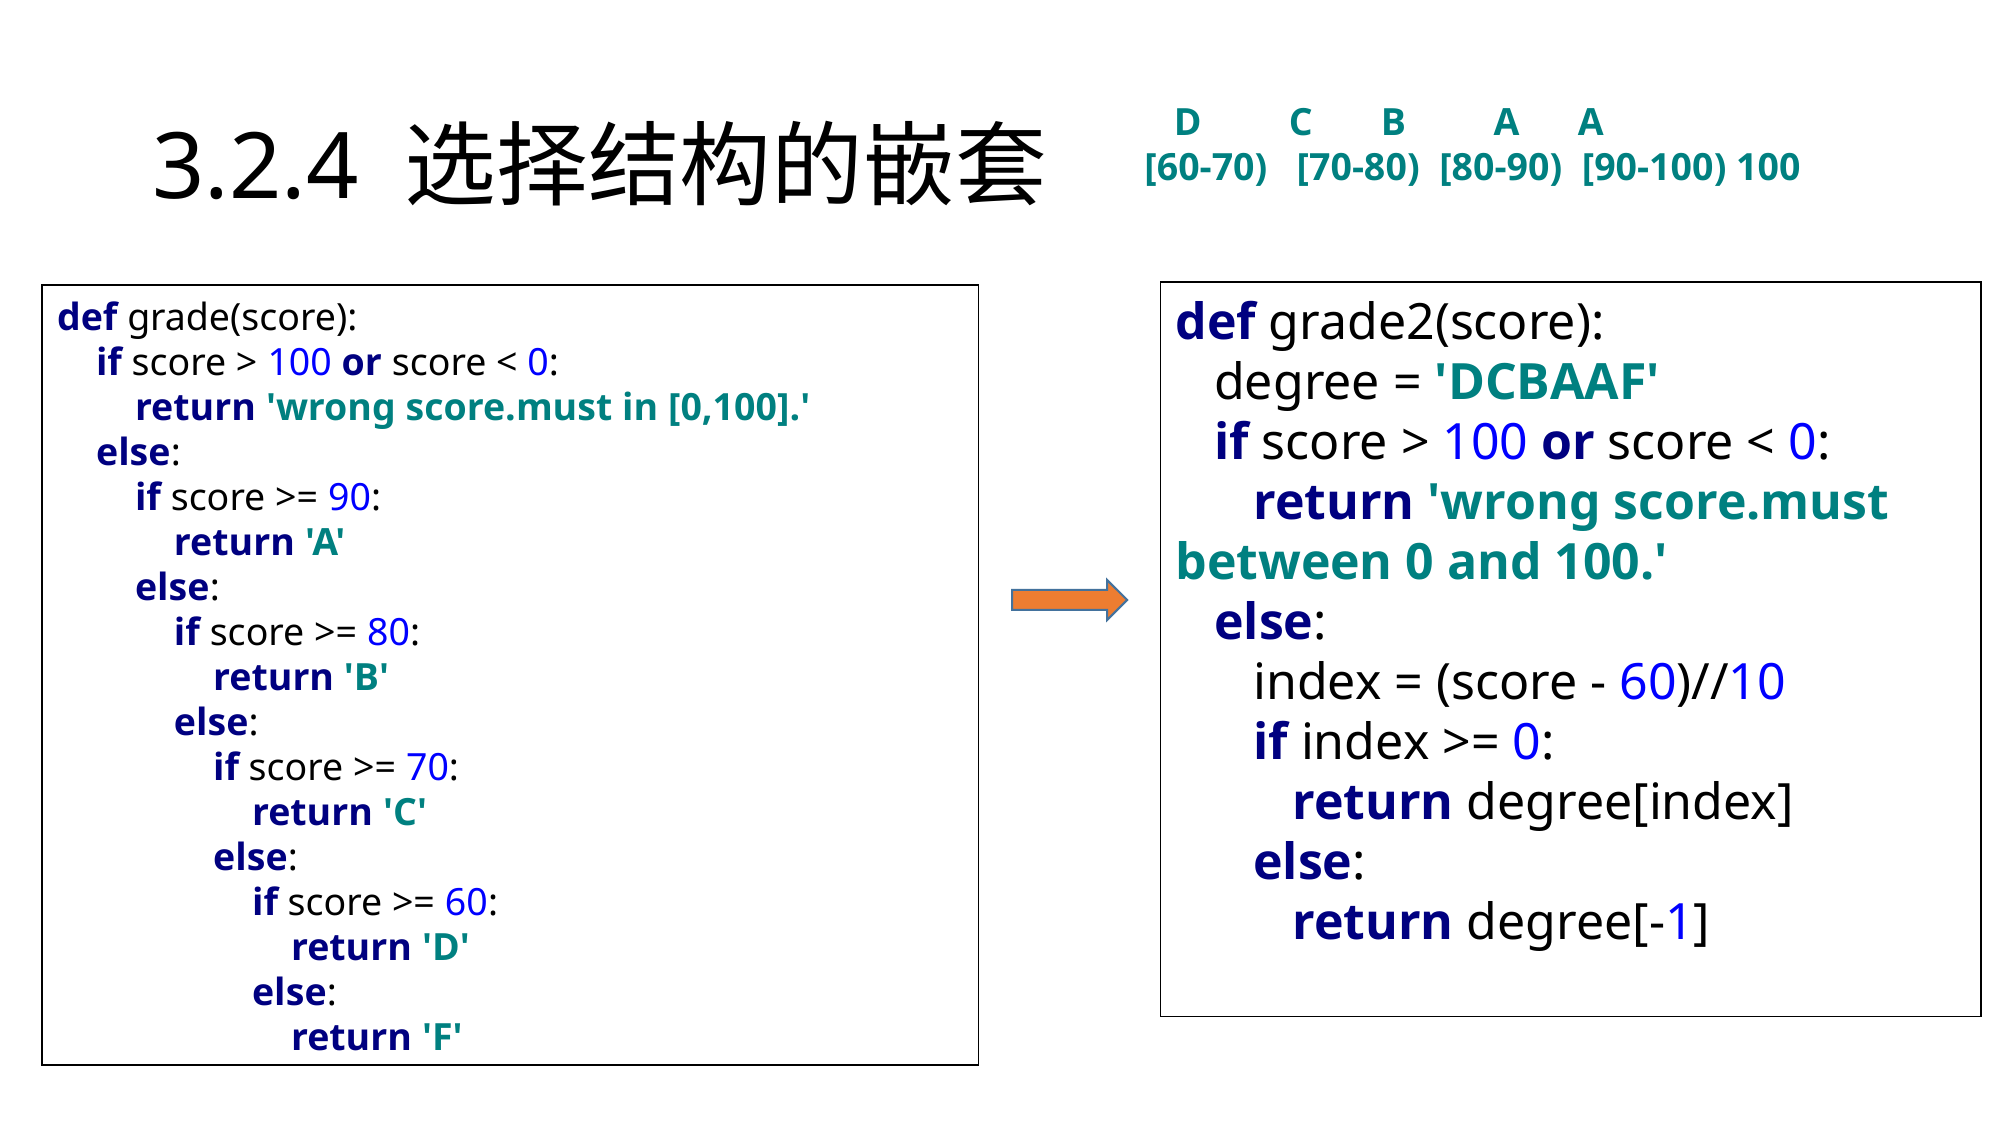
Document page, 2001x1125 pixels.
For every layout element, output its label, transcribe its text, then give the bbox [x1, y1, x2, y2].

text_box [1011, 577, 1129, 623]
title 3.2.4 选择结构的嵌套 [137, 59, 1863, 278]
text_box D C B A A [60-70) [70-80) [80-90) [90-100) 100 [1119, 90, 2000, 196]
text_box def grade2(score): degree = 'DCBAAF' if score > 100 or score < 0: return 'wrong score.must between 0 and 100.' else: index = (score - 60)//10 if index >= 0: return degree[index] else: return degree[-1] [1160, 281, 1982, 1017]
text_box def grade(score): if score > 100 or score < 0: return 'wrong score.must in [0,100].' else: if score >= 90: return 'A' else: if score >= 80: return 'B' else: if score >= 70: return 'C' else: if score >= 60: return 'D' else: return 'F' [42, 285, 979, 1066]
